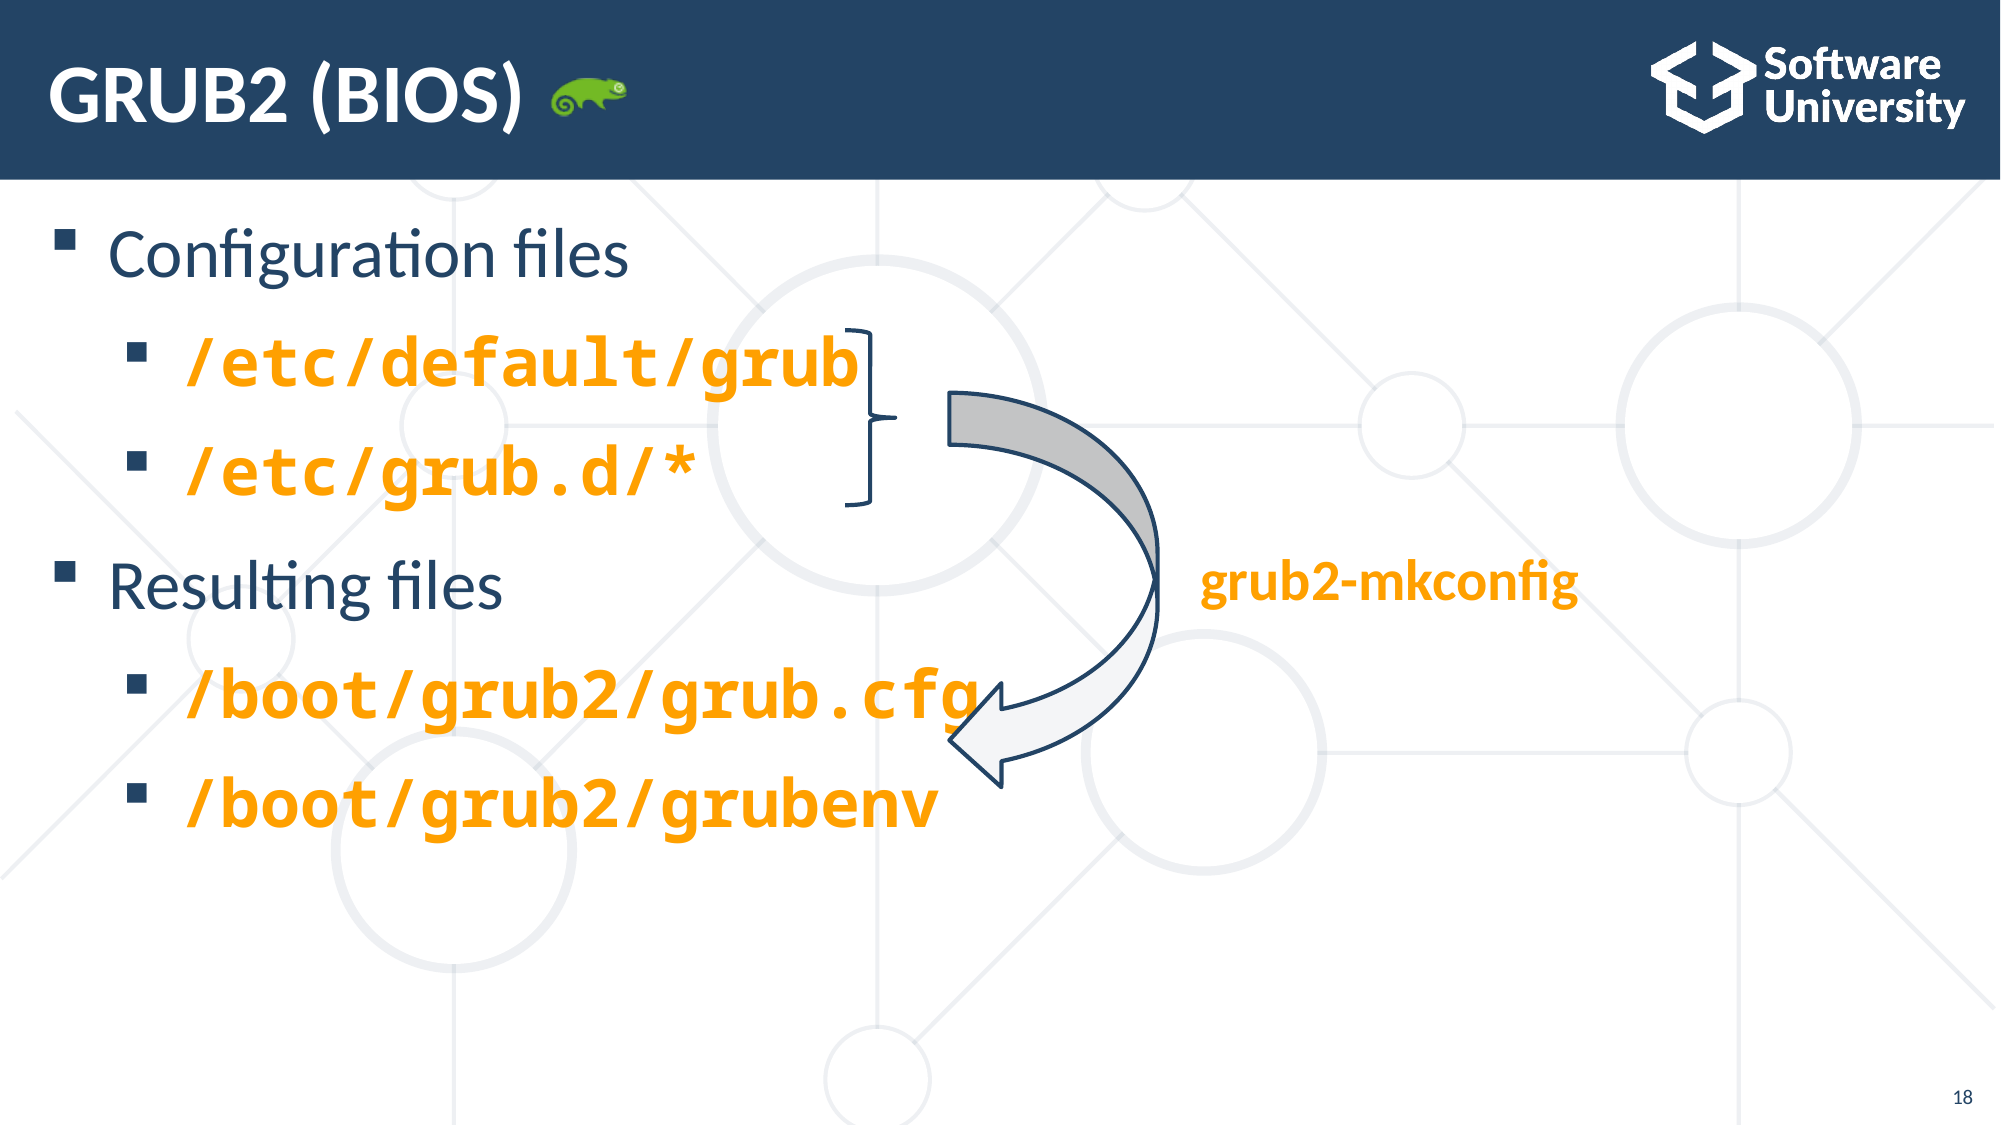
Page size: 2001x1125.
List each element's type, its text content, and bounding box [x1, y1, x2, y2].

title GRUB2 (BIOS) [31, 16, 1625, 162]
text_box grub2-mkconfig [1185, 534, 1624, 620]
text_box [845, 329, 896, 506]
picture [549, 58, 629, 137]
text_box [947, 390, 1160, 790]
slide_number 18 [1927, 1067, 1989, 1117]
list Configuration files /etc/default/grub /etc/grub.d/* Resulting files /boot/grub2/grub.cfg /boot/grub2/grubenv [31, 196, 1970, 1104]
picture [1651, 41, 1966, 134]
